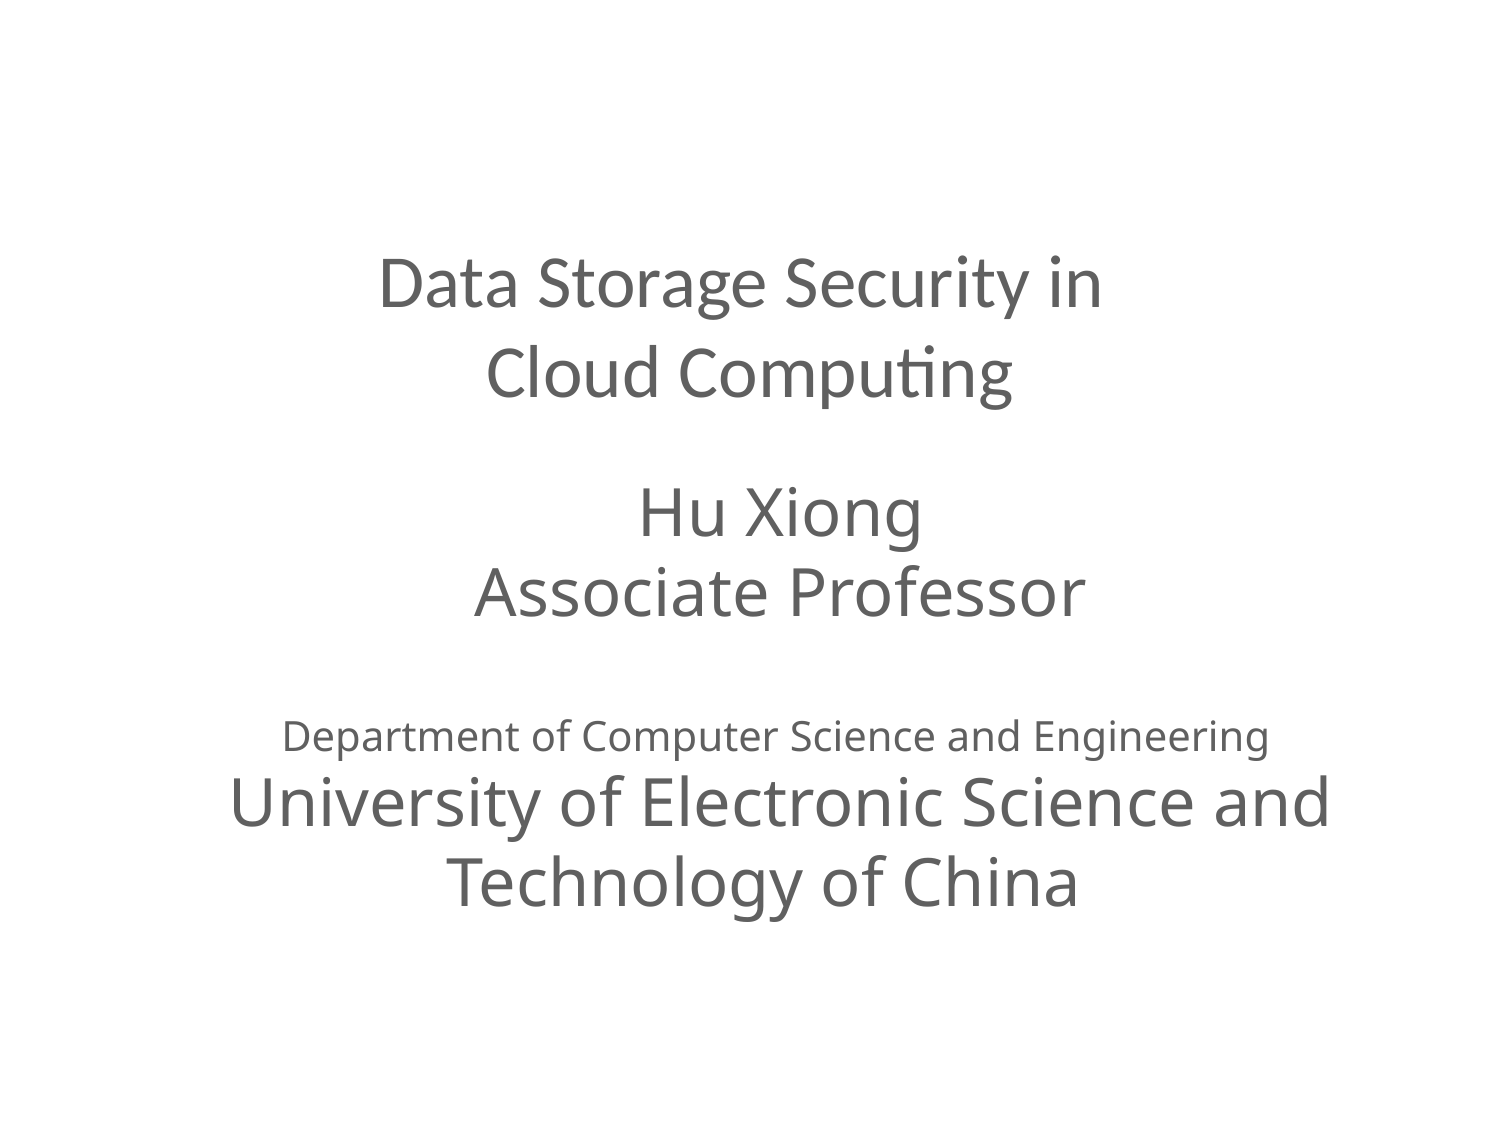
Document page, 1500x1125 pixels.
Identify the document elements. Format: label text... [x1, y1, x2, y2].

subtitle Hu Xiong Associate Professor Department of Computer Science and Engineering University of Electronic Science and Technology of China [162, 462, 1400, 975]
title Data Storage Security in Cloud Computing [112, 224, 1388, 463]
